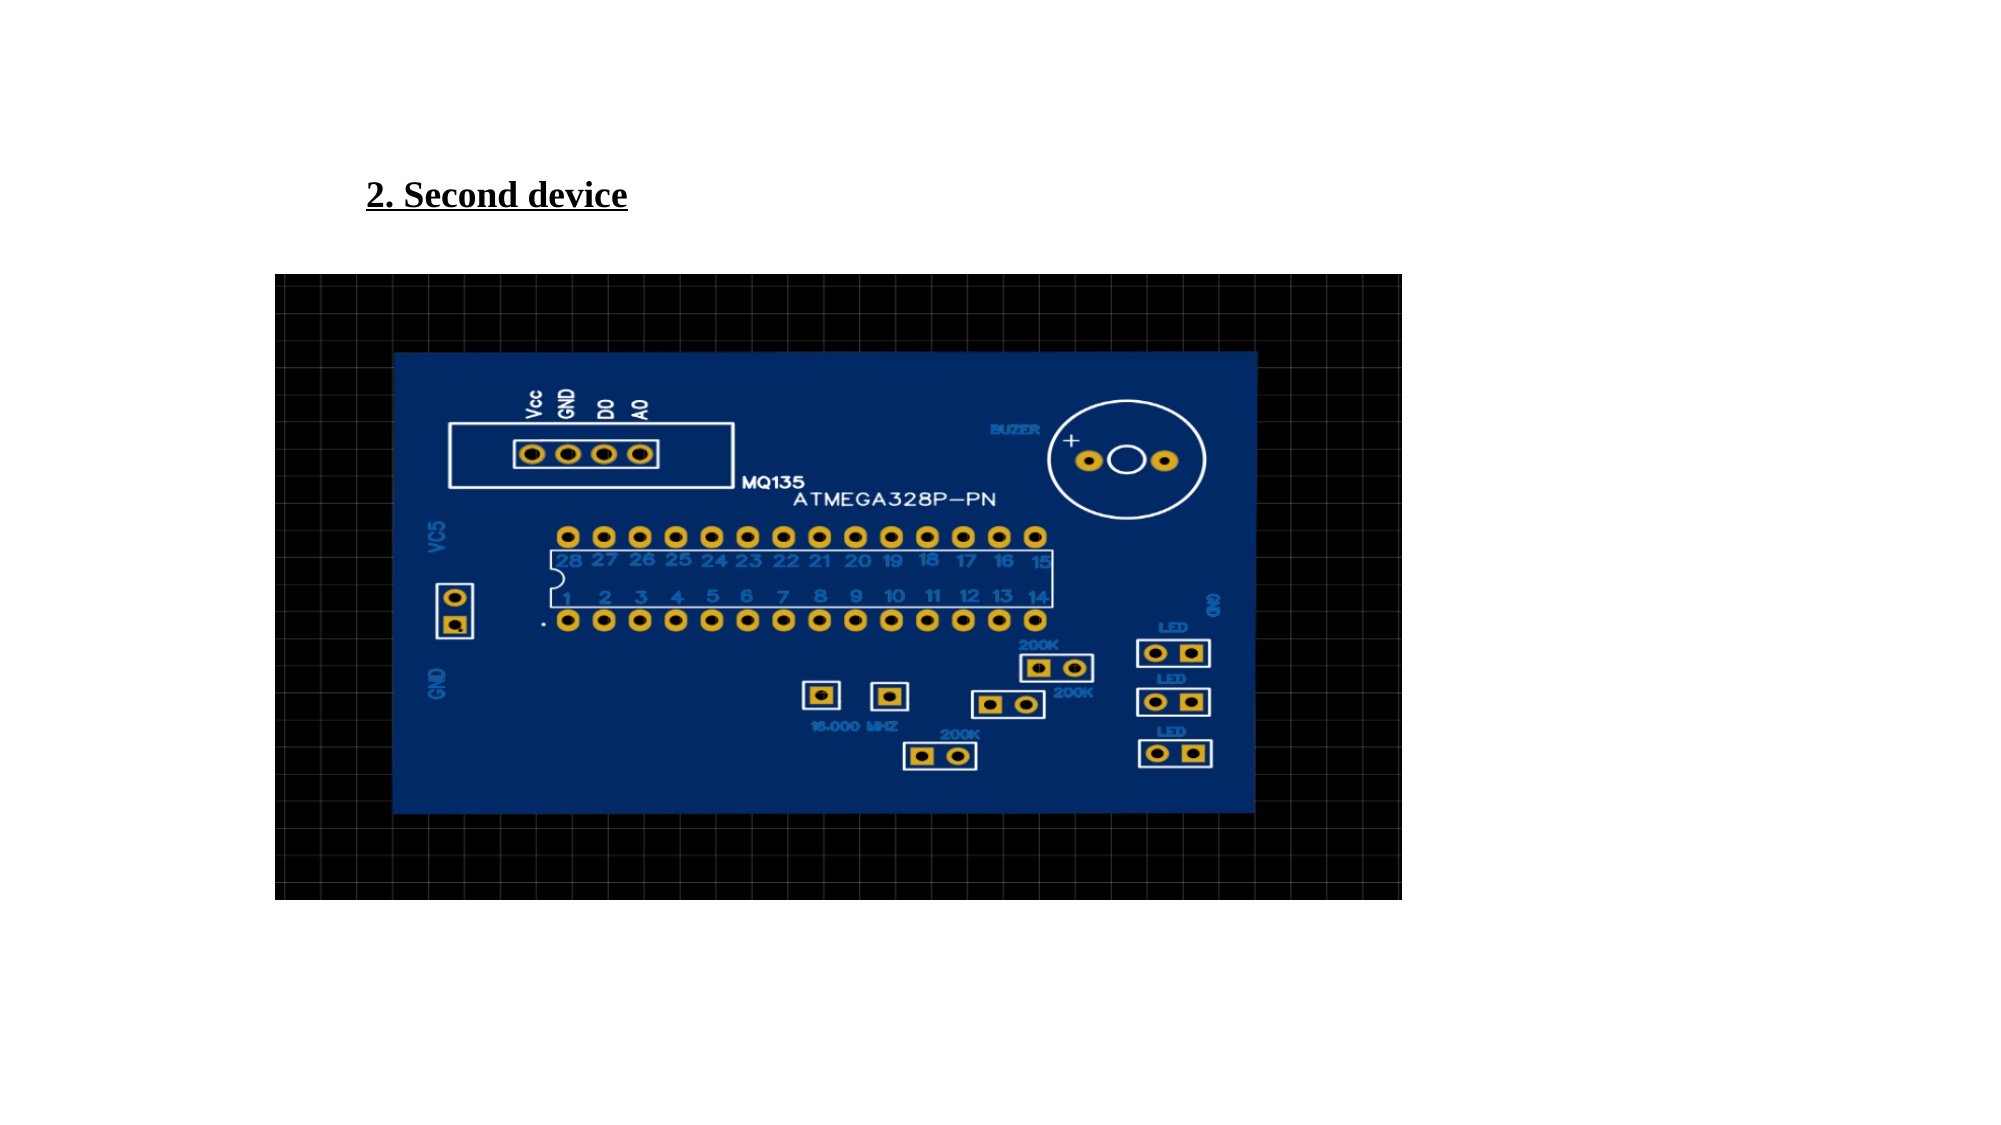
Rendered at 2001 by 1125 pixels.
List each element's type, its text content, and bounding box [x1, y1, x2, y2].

text_box 2. Second device [351, 162, 643, 223]
picture [274, 274, 1402, 901]
